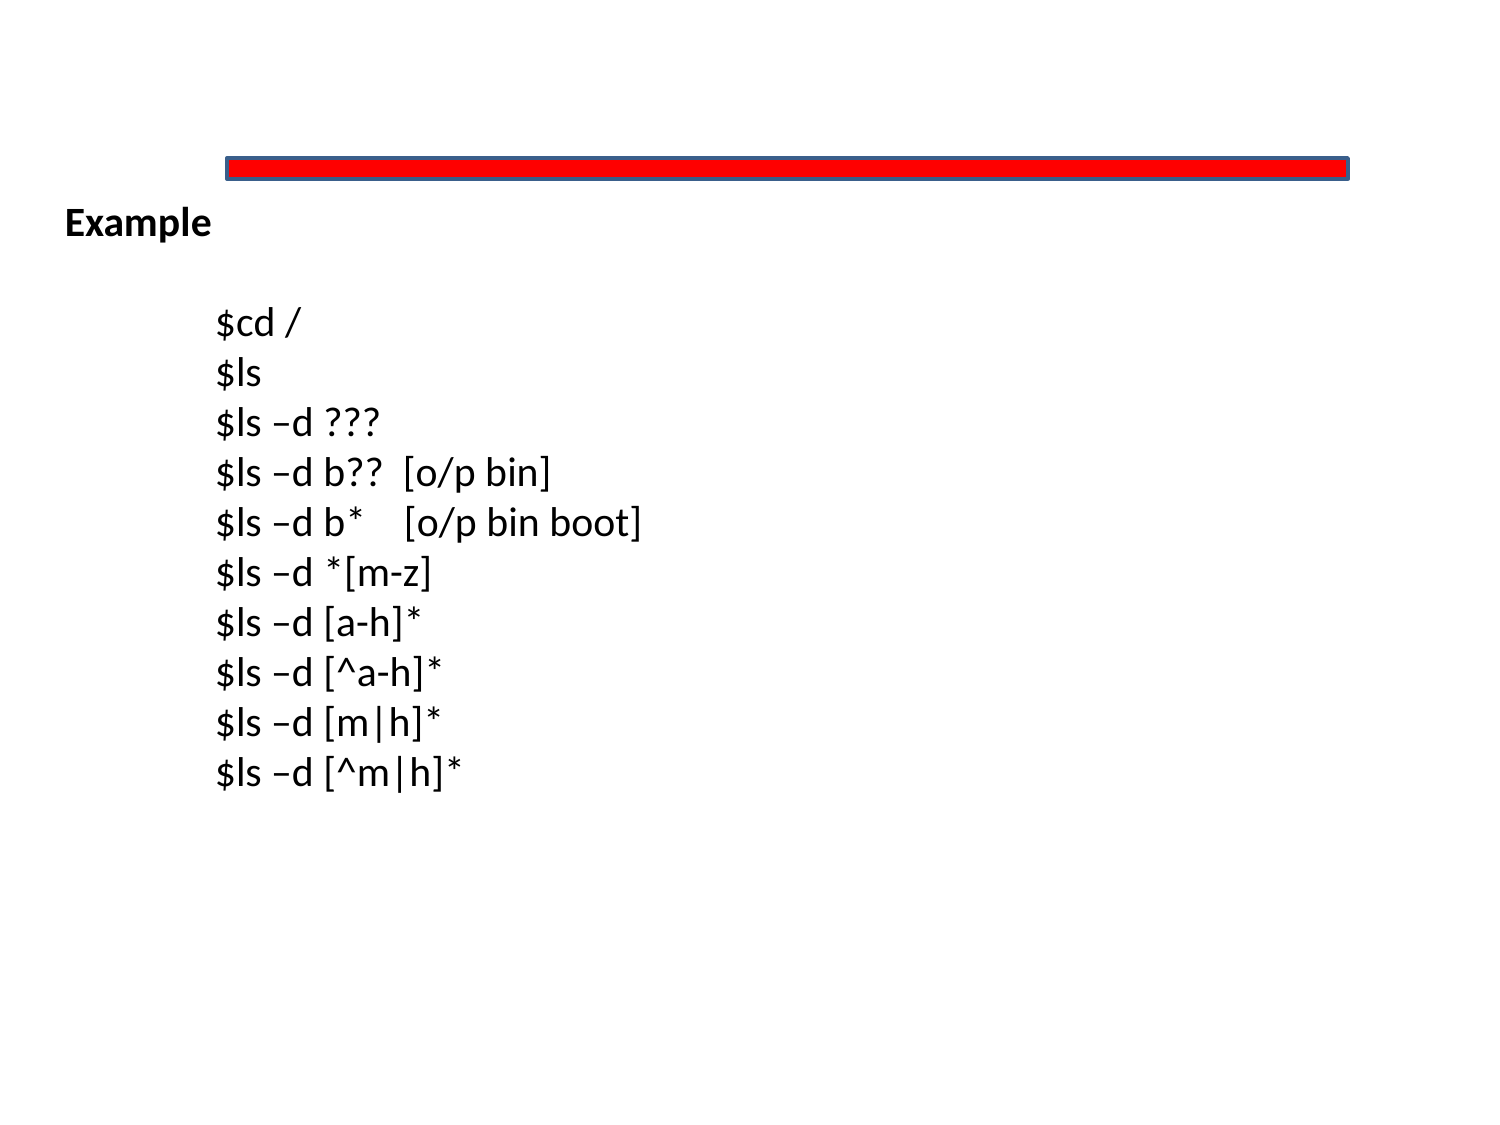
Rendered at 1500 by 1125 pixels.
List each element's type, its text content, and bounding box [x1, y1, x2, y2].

text_box Example $cd / $ls $ls –d ??? $ls –d b?? [o/p bin] $ls –d b* [o/p bin boot] $ls –d *[m-z] $ls –d [a-h]* $ls –d [^a-h]* $ls –d [m|h]* $ls –d [^m|h]* [50, 187, 1438, 853]
text_box [225, 156, 1350, 181]
